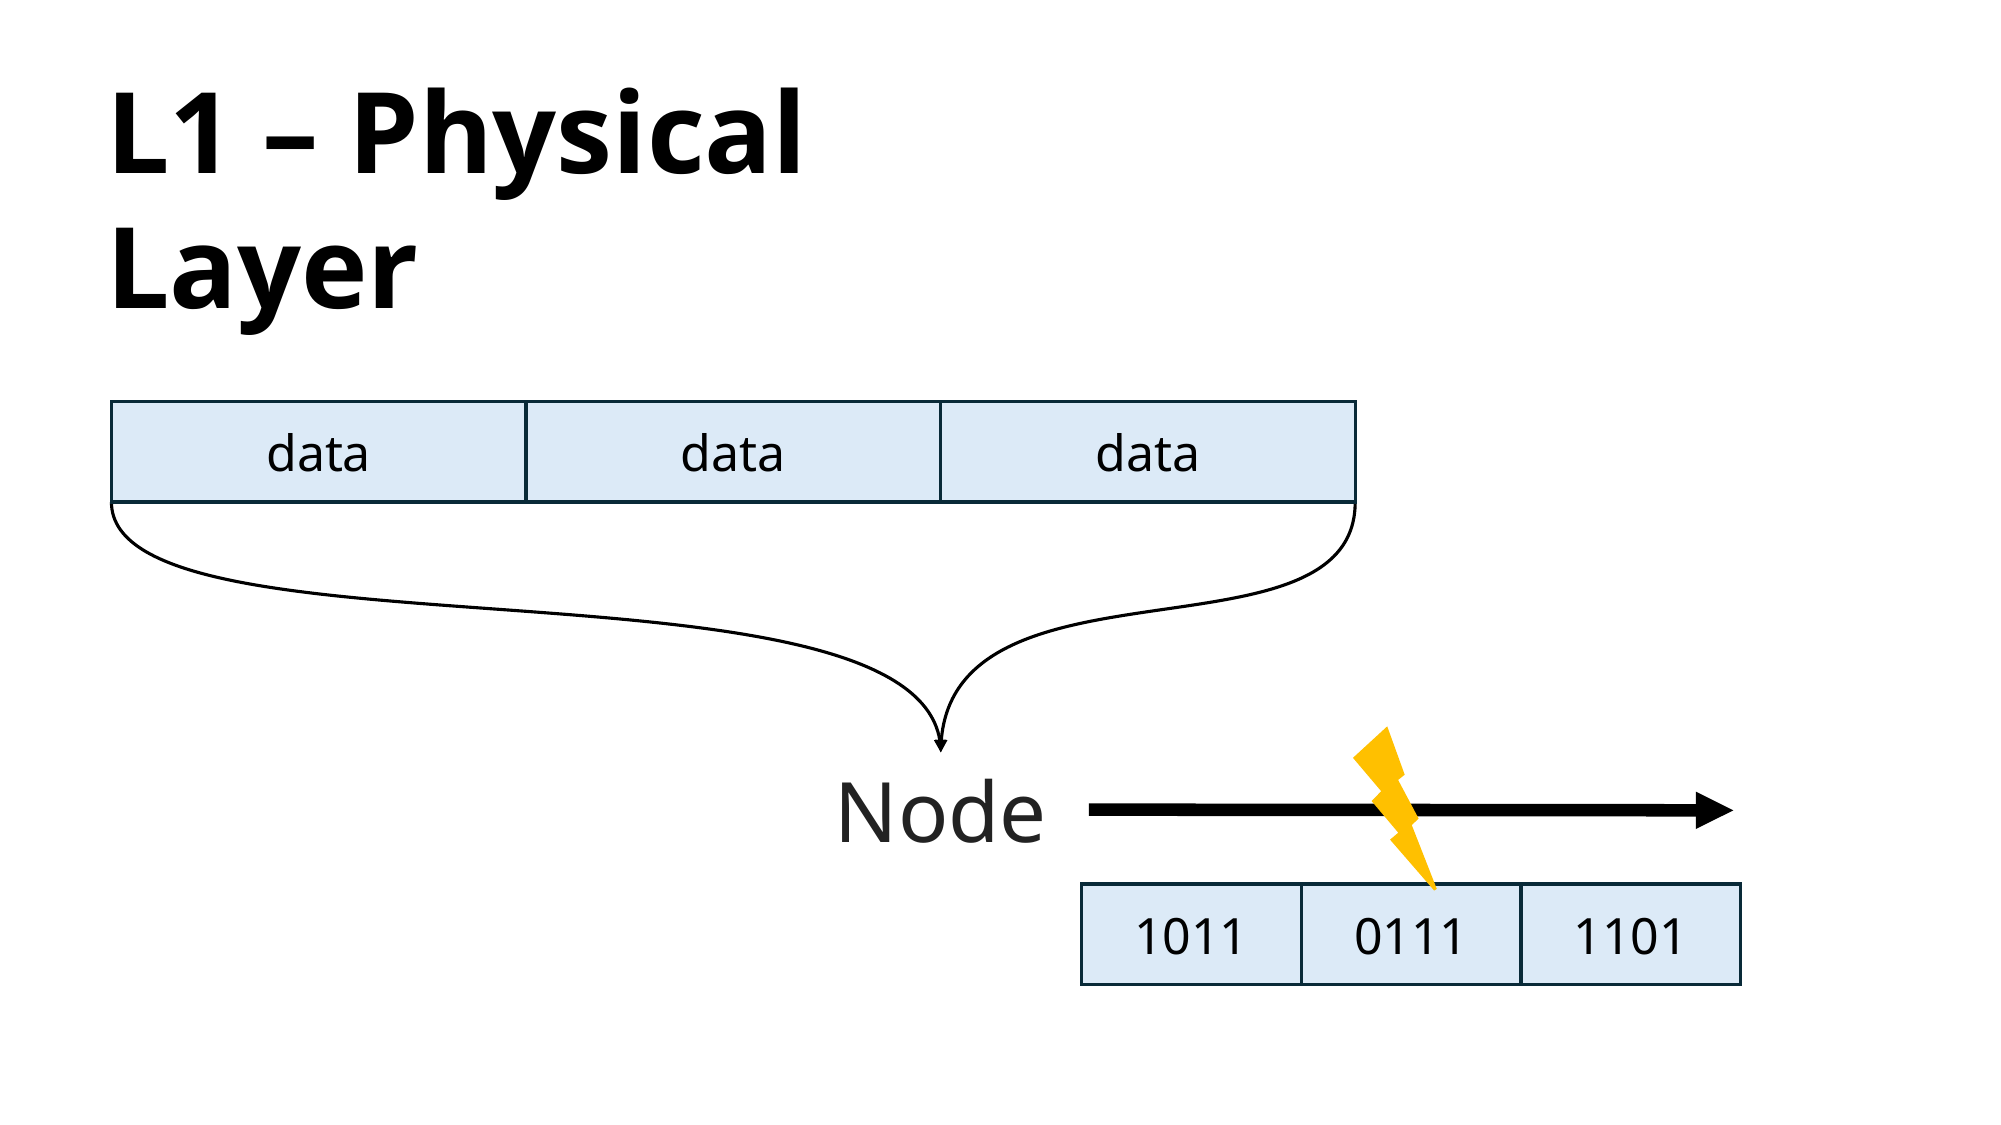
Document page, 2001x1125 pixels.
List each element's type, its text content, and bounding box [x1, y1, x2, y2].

text_box L1 – Physical Layer [91, 54, 1145, 339]
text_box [940, 503, 1356, 753]
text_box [110, 401, 1356, 503]
text_box [1379, 811, 1435, 883]
text_box [1352, 726, 1414, 809]
text_box Node [792, 753, 1089, 867]
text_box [110, 503, 940, 753]
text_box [1080, 883, 1742, 985]
